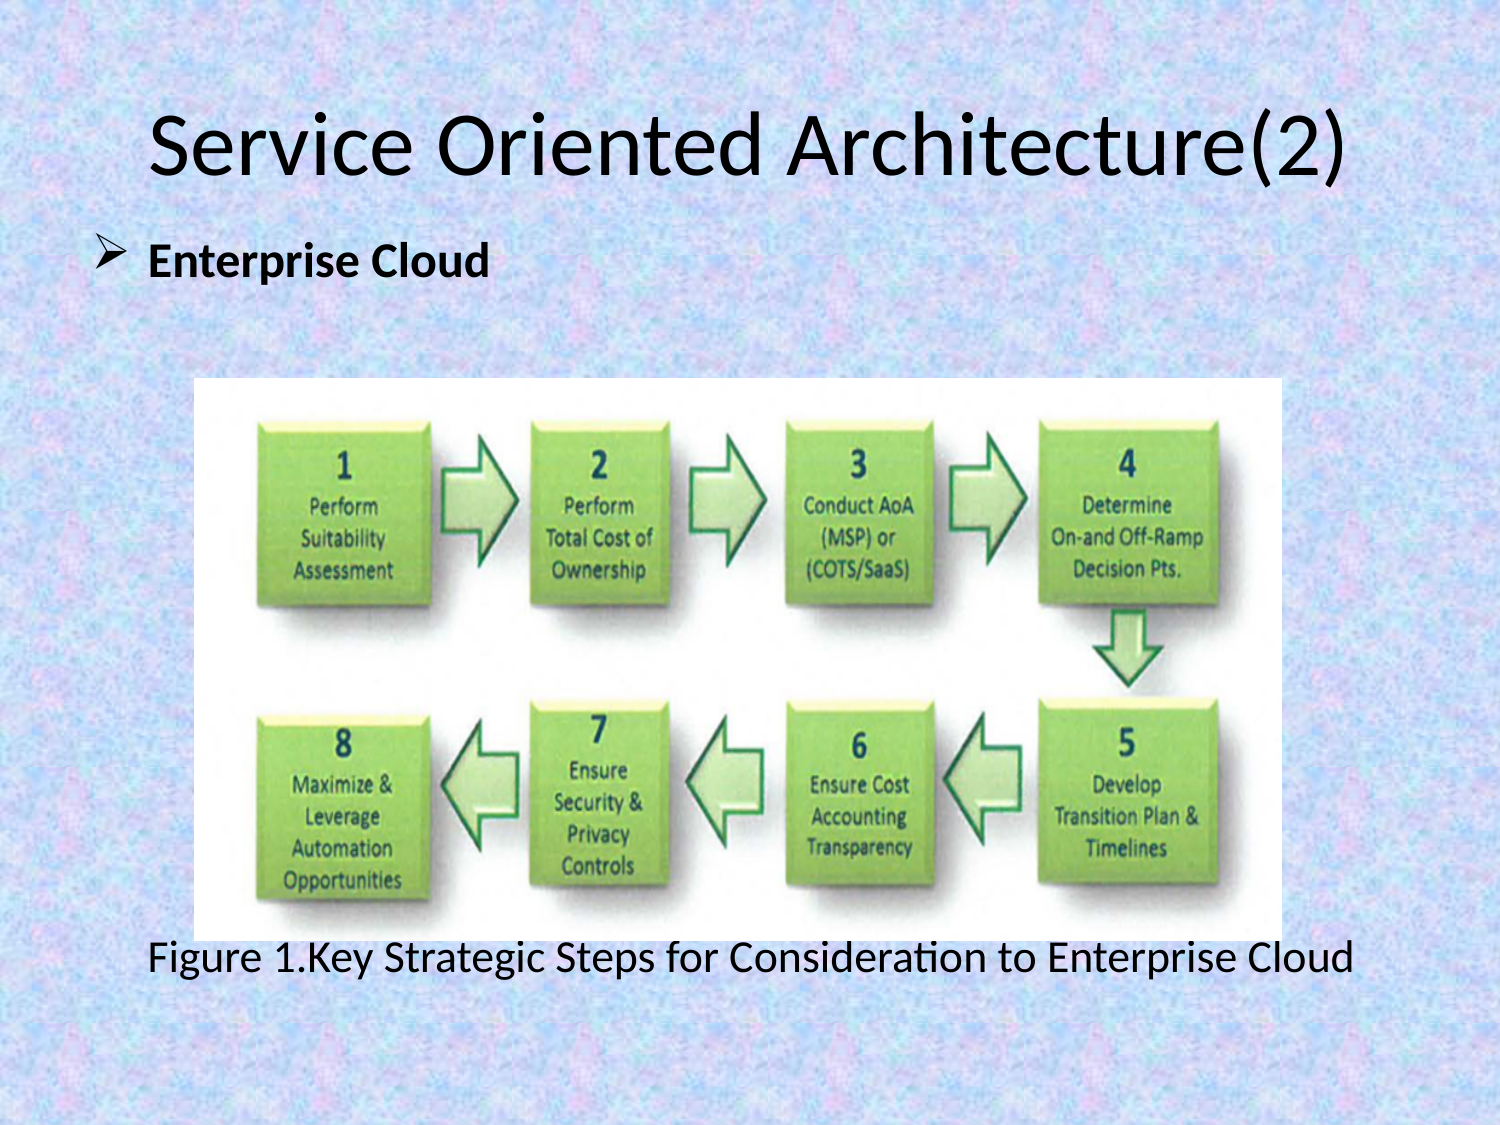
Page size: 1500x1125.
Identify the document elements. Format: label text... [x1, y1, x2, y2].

title Service Oriented Architecture(2) [75, 45, 1425, 233]
picture [0, 0, 1500, 1125]
list Enterprise Cloud Figure 1.Key Strategic Steps for Consideration to Enterprise Cloud [76, 219, 1427, 1094]
